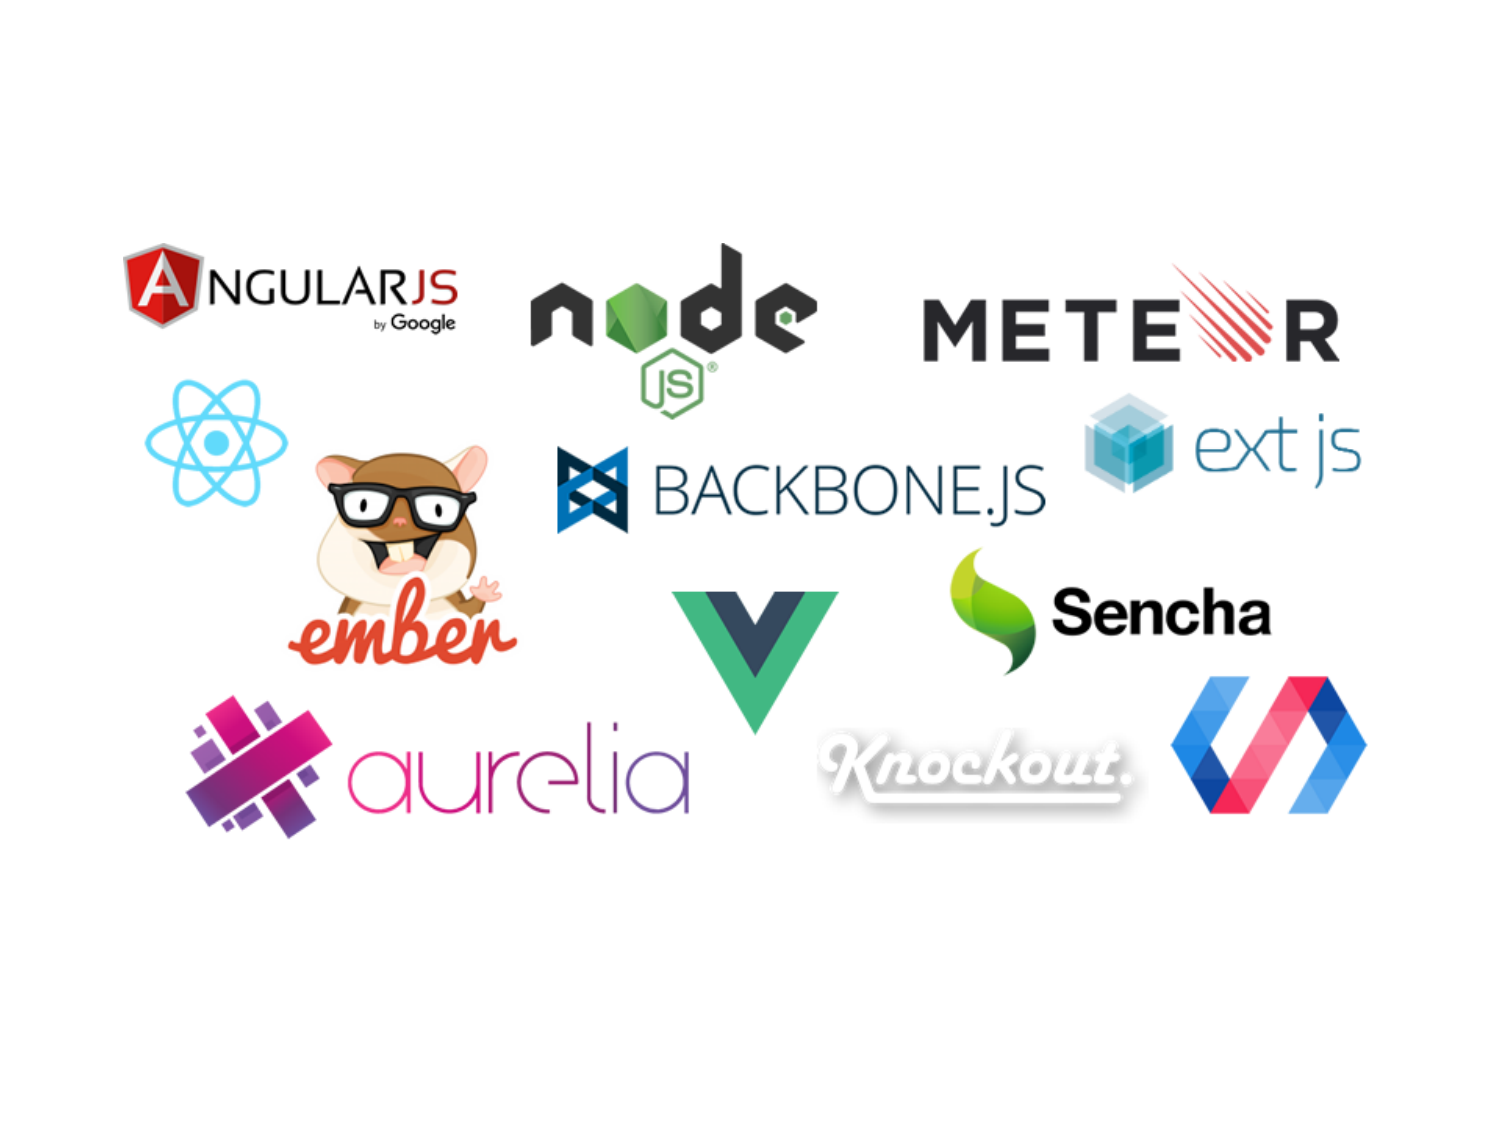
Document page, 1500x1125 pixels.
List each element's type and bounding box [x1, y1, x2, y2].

picture [123, 243, 1375, 869]
